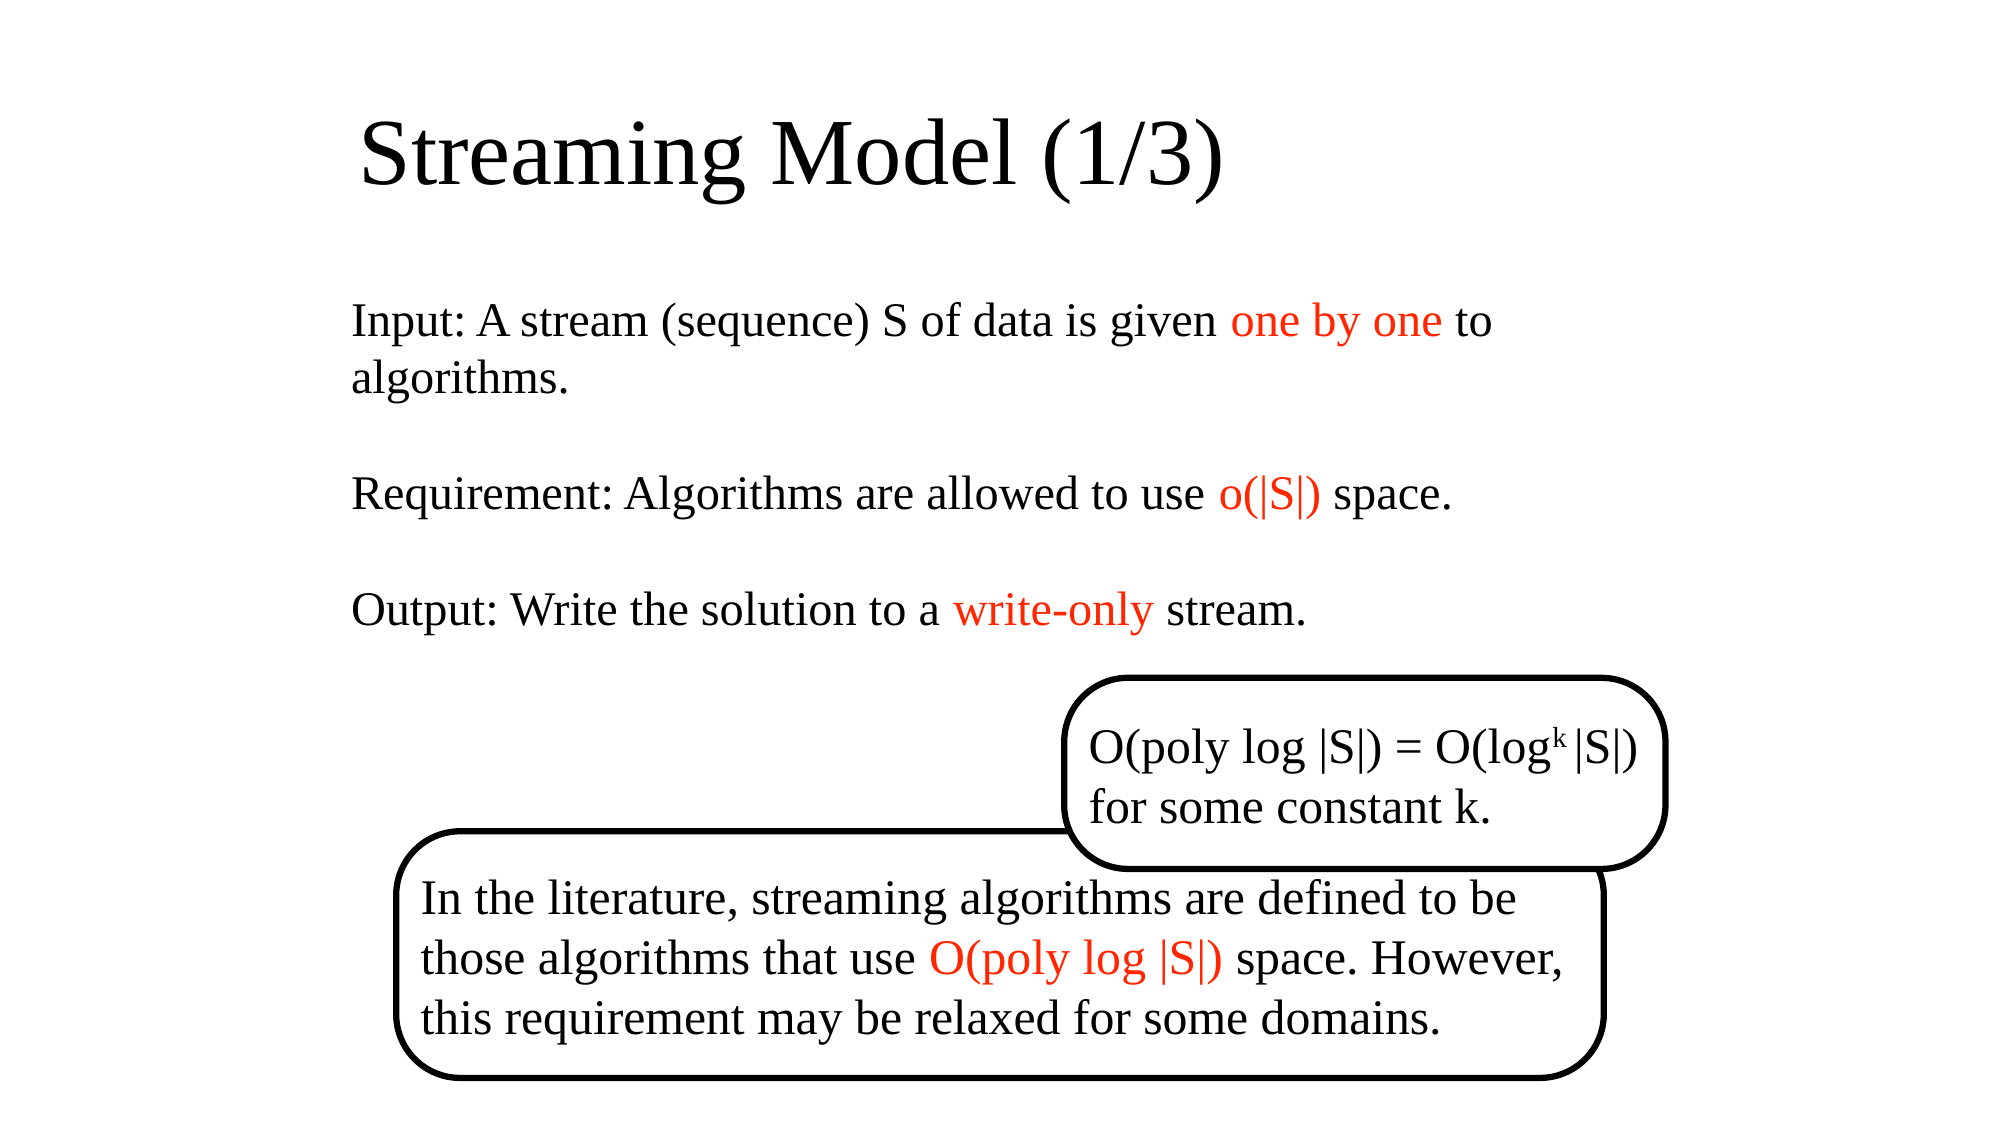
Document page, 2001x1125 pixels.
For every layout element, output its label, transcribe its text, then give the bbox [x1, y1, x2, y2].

text_box Input: A stream (sequence) S of data is given one by one to algorithms. Requirement: Algorithms are allowed to use o(|S|) space. Output: Write the solution to a write-only stream. [345, 281, 1655, 639]
title Streaming Model (1/3) [343, 95, 1657, 213]
text_box O(poly log |S|) = O(logk |S|) for some constant k. [1064, 677, 1666, 869]
text_box In the literature, streaming algorithms are defined to be those algorithms that use O(poly log |S|) space. However, this requirement may be relaxed for some domains. [396, 831, 1604, 1078]
